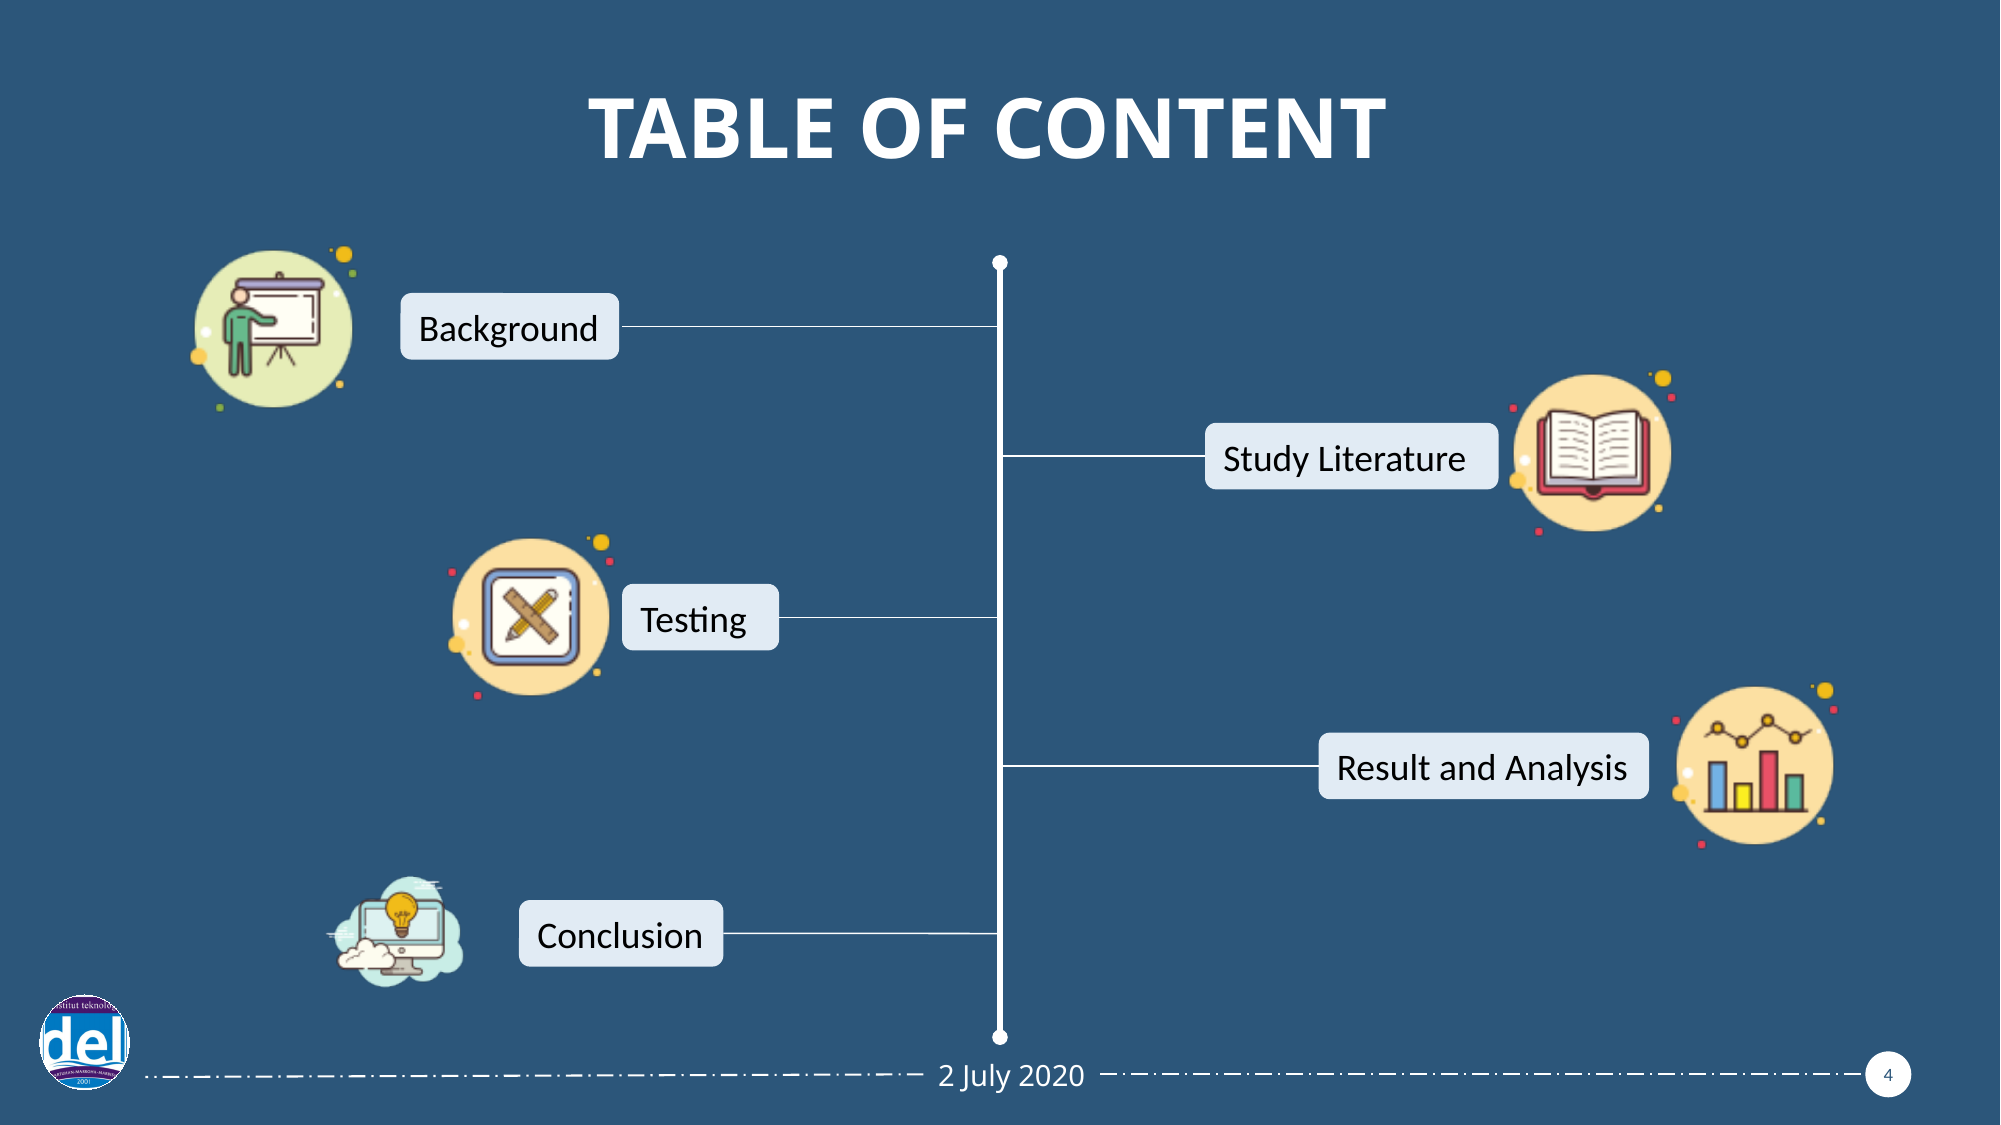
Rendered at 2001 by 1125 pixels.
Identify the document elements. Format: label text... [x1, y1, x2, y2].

text_box Result and Analysis [1318, 732, 1643, 800]
picture [321, 855, 478, 1012]
text_box [15, 1018, 304, 1125]
title TABLE OF CONTENT [125, 29, 1851, 185]
picture [167, 222, 381, 436]
slide_number 4 [1864, 1059, 1913, 1090]
picture [39, 994, 130, 1090]
text_box Testing [641, 583, 780, 651]
picture [1486, 347, 1700, 561]
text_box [145, 1074, 913, 1078]
text_box Study Literature [1205, 422, 1481, 490]
picture [424, 510, 638, 724]
picture [1648, 659, 1862, 873]
text_box Background [400, 292, 620, 360]
text_box Conclusion [518, 900, 724, 967]
text_box 2 July 2020 [923, 1049, 1101, 1100]
